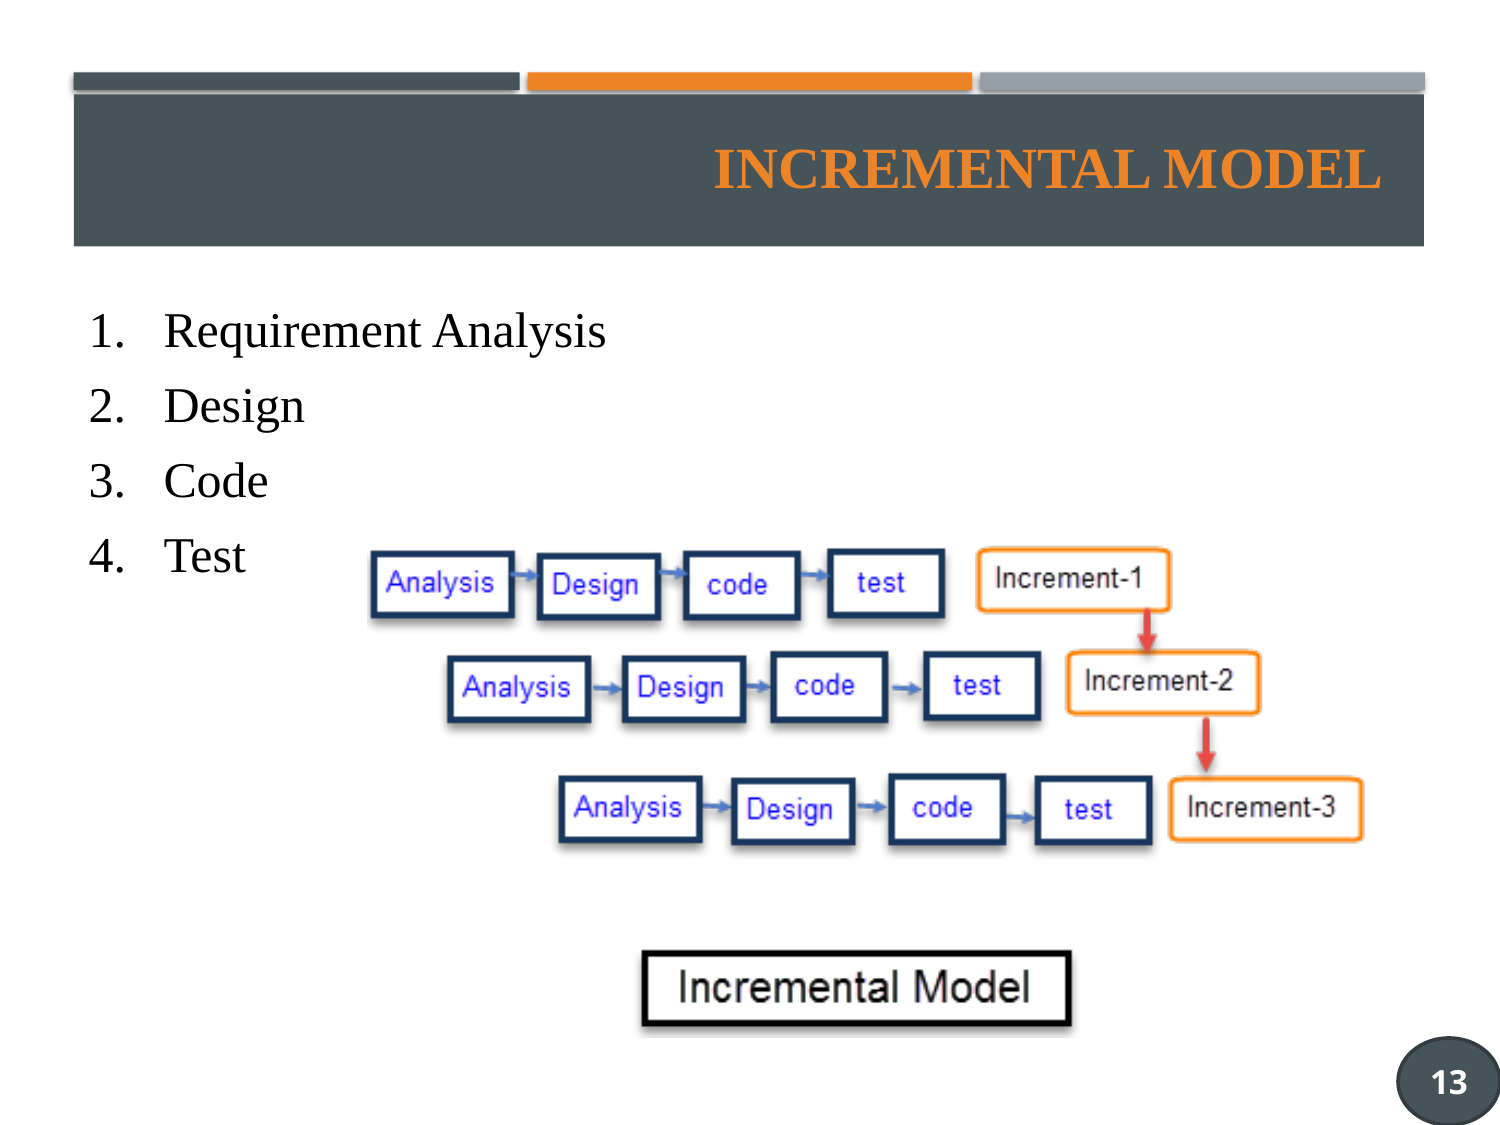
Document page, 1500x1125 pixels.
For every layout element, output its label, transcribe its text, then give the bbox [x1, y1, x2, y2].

text_box 13 [1396, 1036, 1500, 1125]
text_box incremental model [99, 122, 1399, 219]
text_box Requirement Analysis Design Code Test [73, 274, 1424, 590]
picture [367, 511, 1425, 1039]
text_box [72, 92, 1426, 248]
